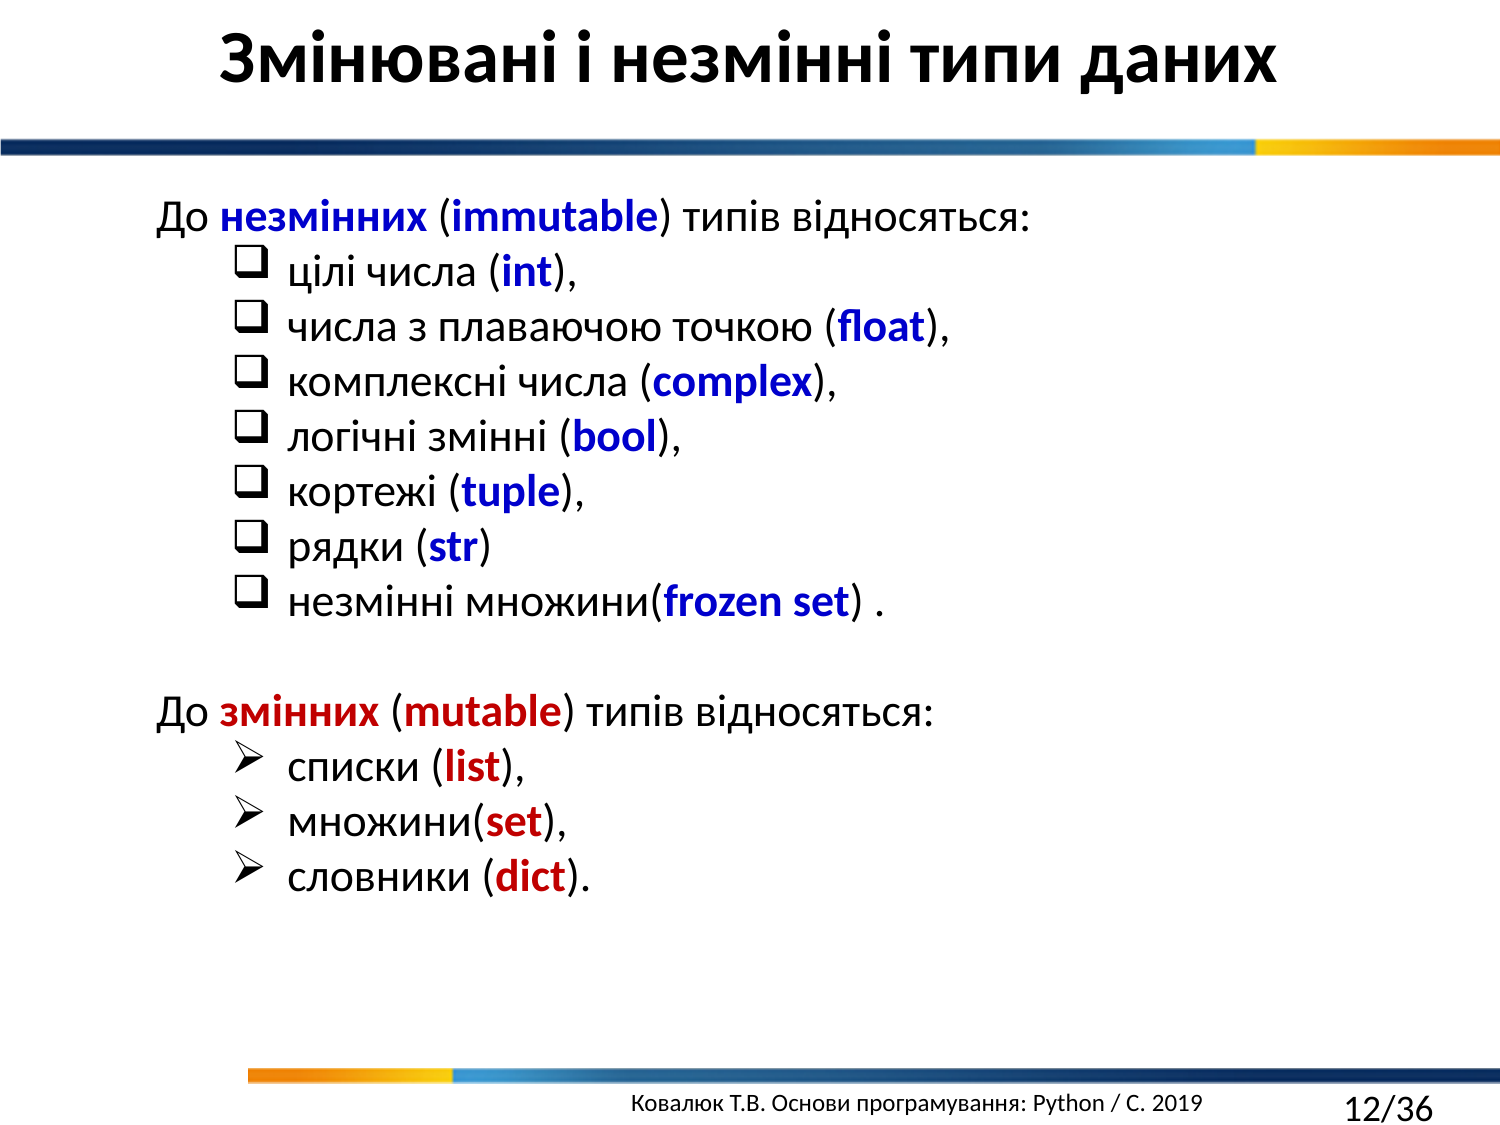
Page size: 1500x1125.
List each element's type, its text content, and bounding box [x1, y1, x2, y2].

text_box Змінювані і незмінні типи даних [0, 0, 1500, 105]
picture [2, 139, 1500, 155]
picture [248, 1068, 1500, 1084]
text_box До незмінних (immutable) типів відносяться: цілі числа (int), числа з плаваючою точкою (float), комплексні числа (complex), логічні змінні (bool), кортежі (tuple), рядки (str) незмінні множини(frozen set) . До змінних (mutable) типів відносяться: списки (list), множини(set), словники (dict). [141, 177, 1359, 963]
